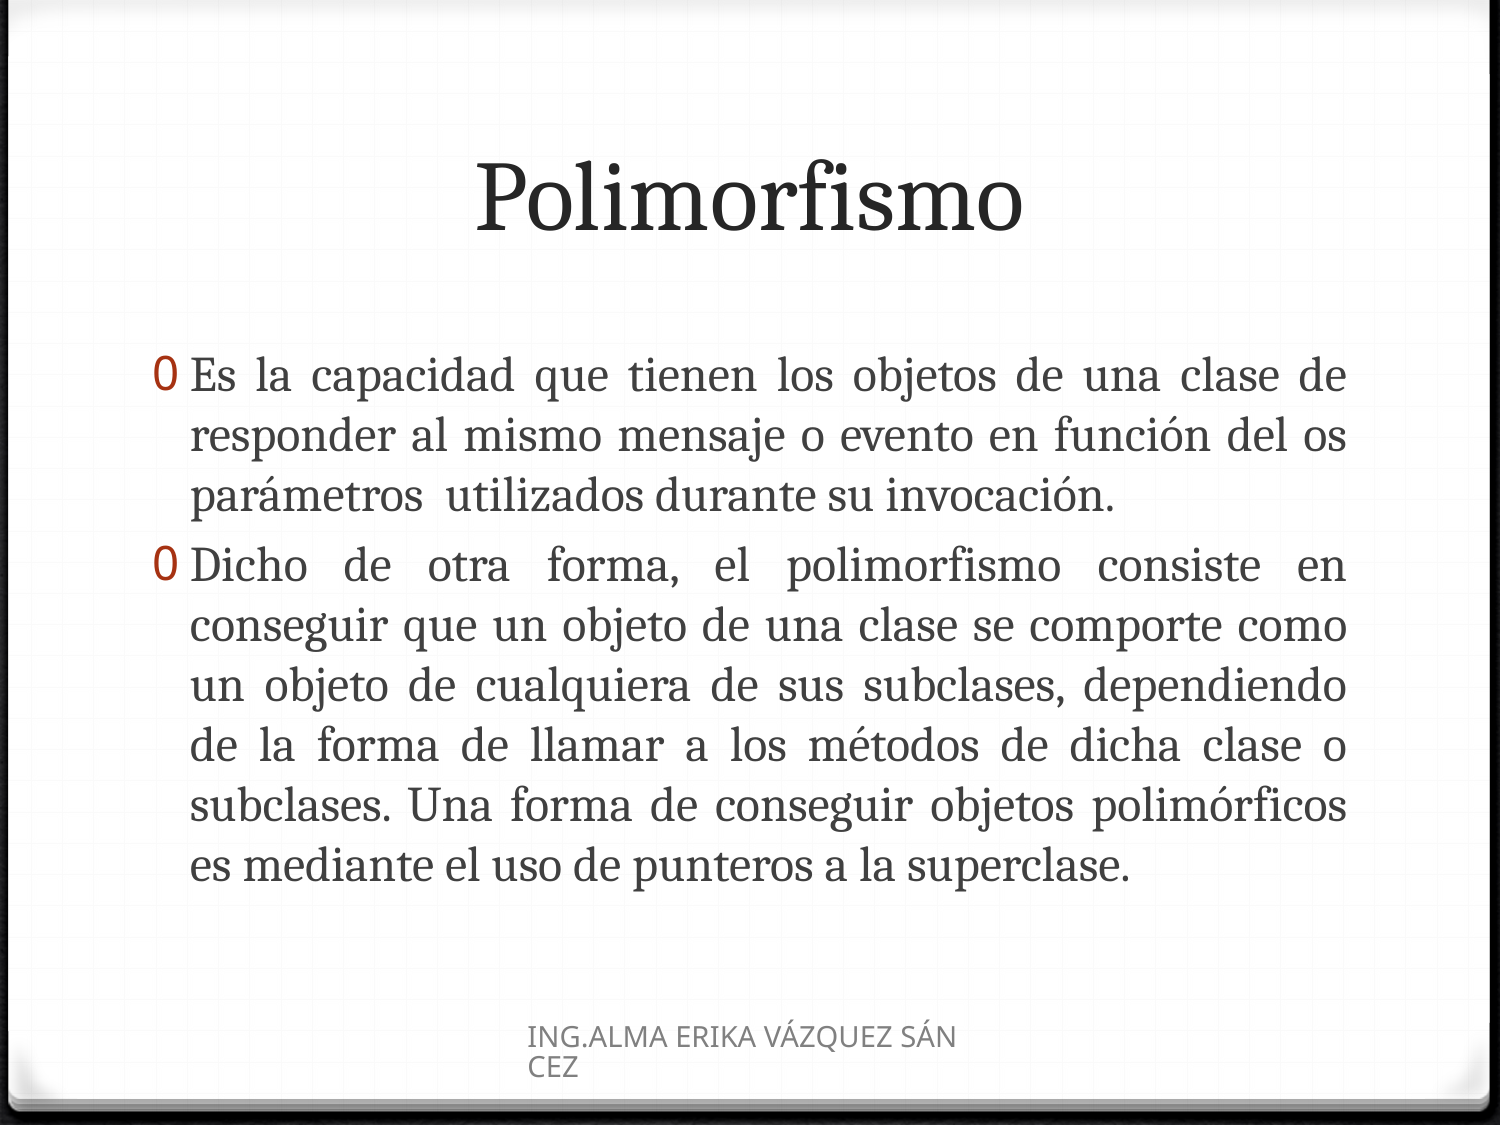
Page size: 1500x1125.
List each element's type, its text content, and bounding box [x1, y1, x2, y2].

list Es la capacidad que tienen los objetos de una clase de responder al mismo mensaje o evento en función del os parámetros utilizados durante su invocación. Dicho de otra forma, el polimorfismo consiste en conseguir que un objeto de una clase se comporte como un objeto de cualquiera de sus subclases, dependiendo de la forma de llamar a los métodos de dicha clase o subclases. Una forma de conseguir objetos polimórficos es mediante el uso de punteros a la superclase. [137, 334, 1363, 983]
title Polimorfismo [90, 71, 1410, 309]
picture [0, 0, 1500, 1125]
footer ING.ALMA ERIKA VÁZQUEZ SÁNCEZ [512, 1008, 988, 1069]
